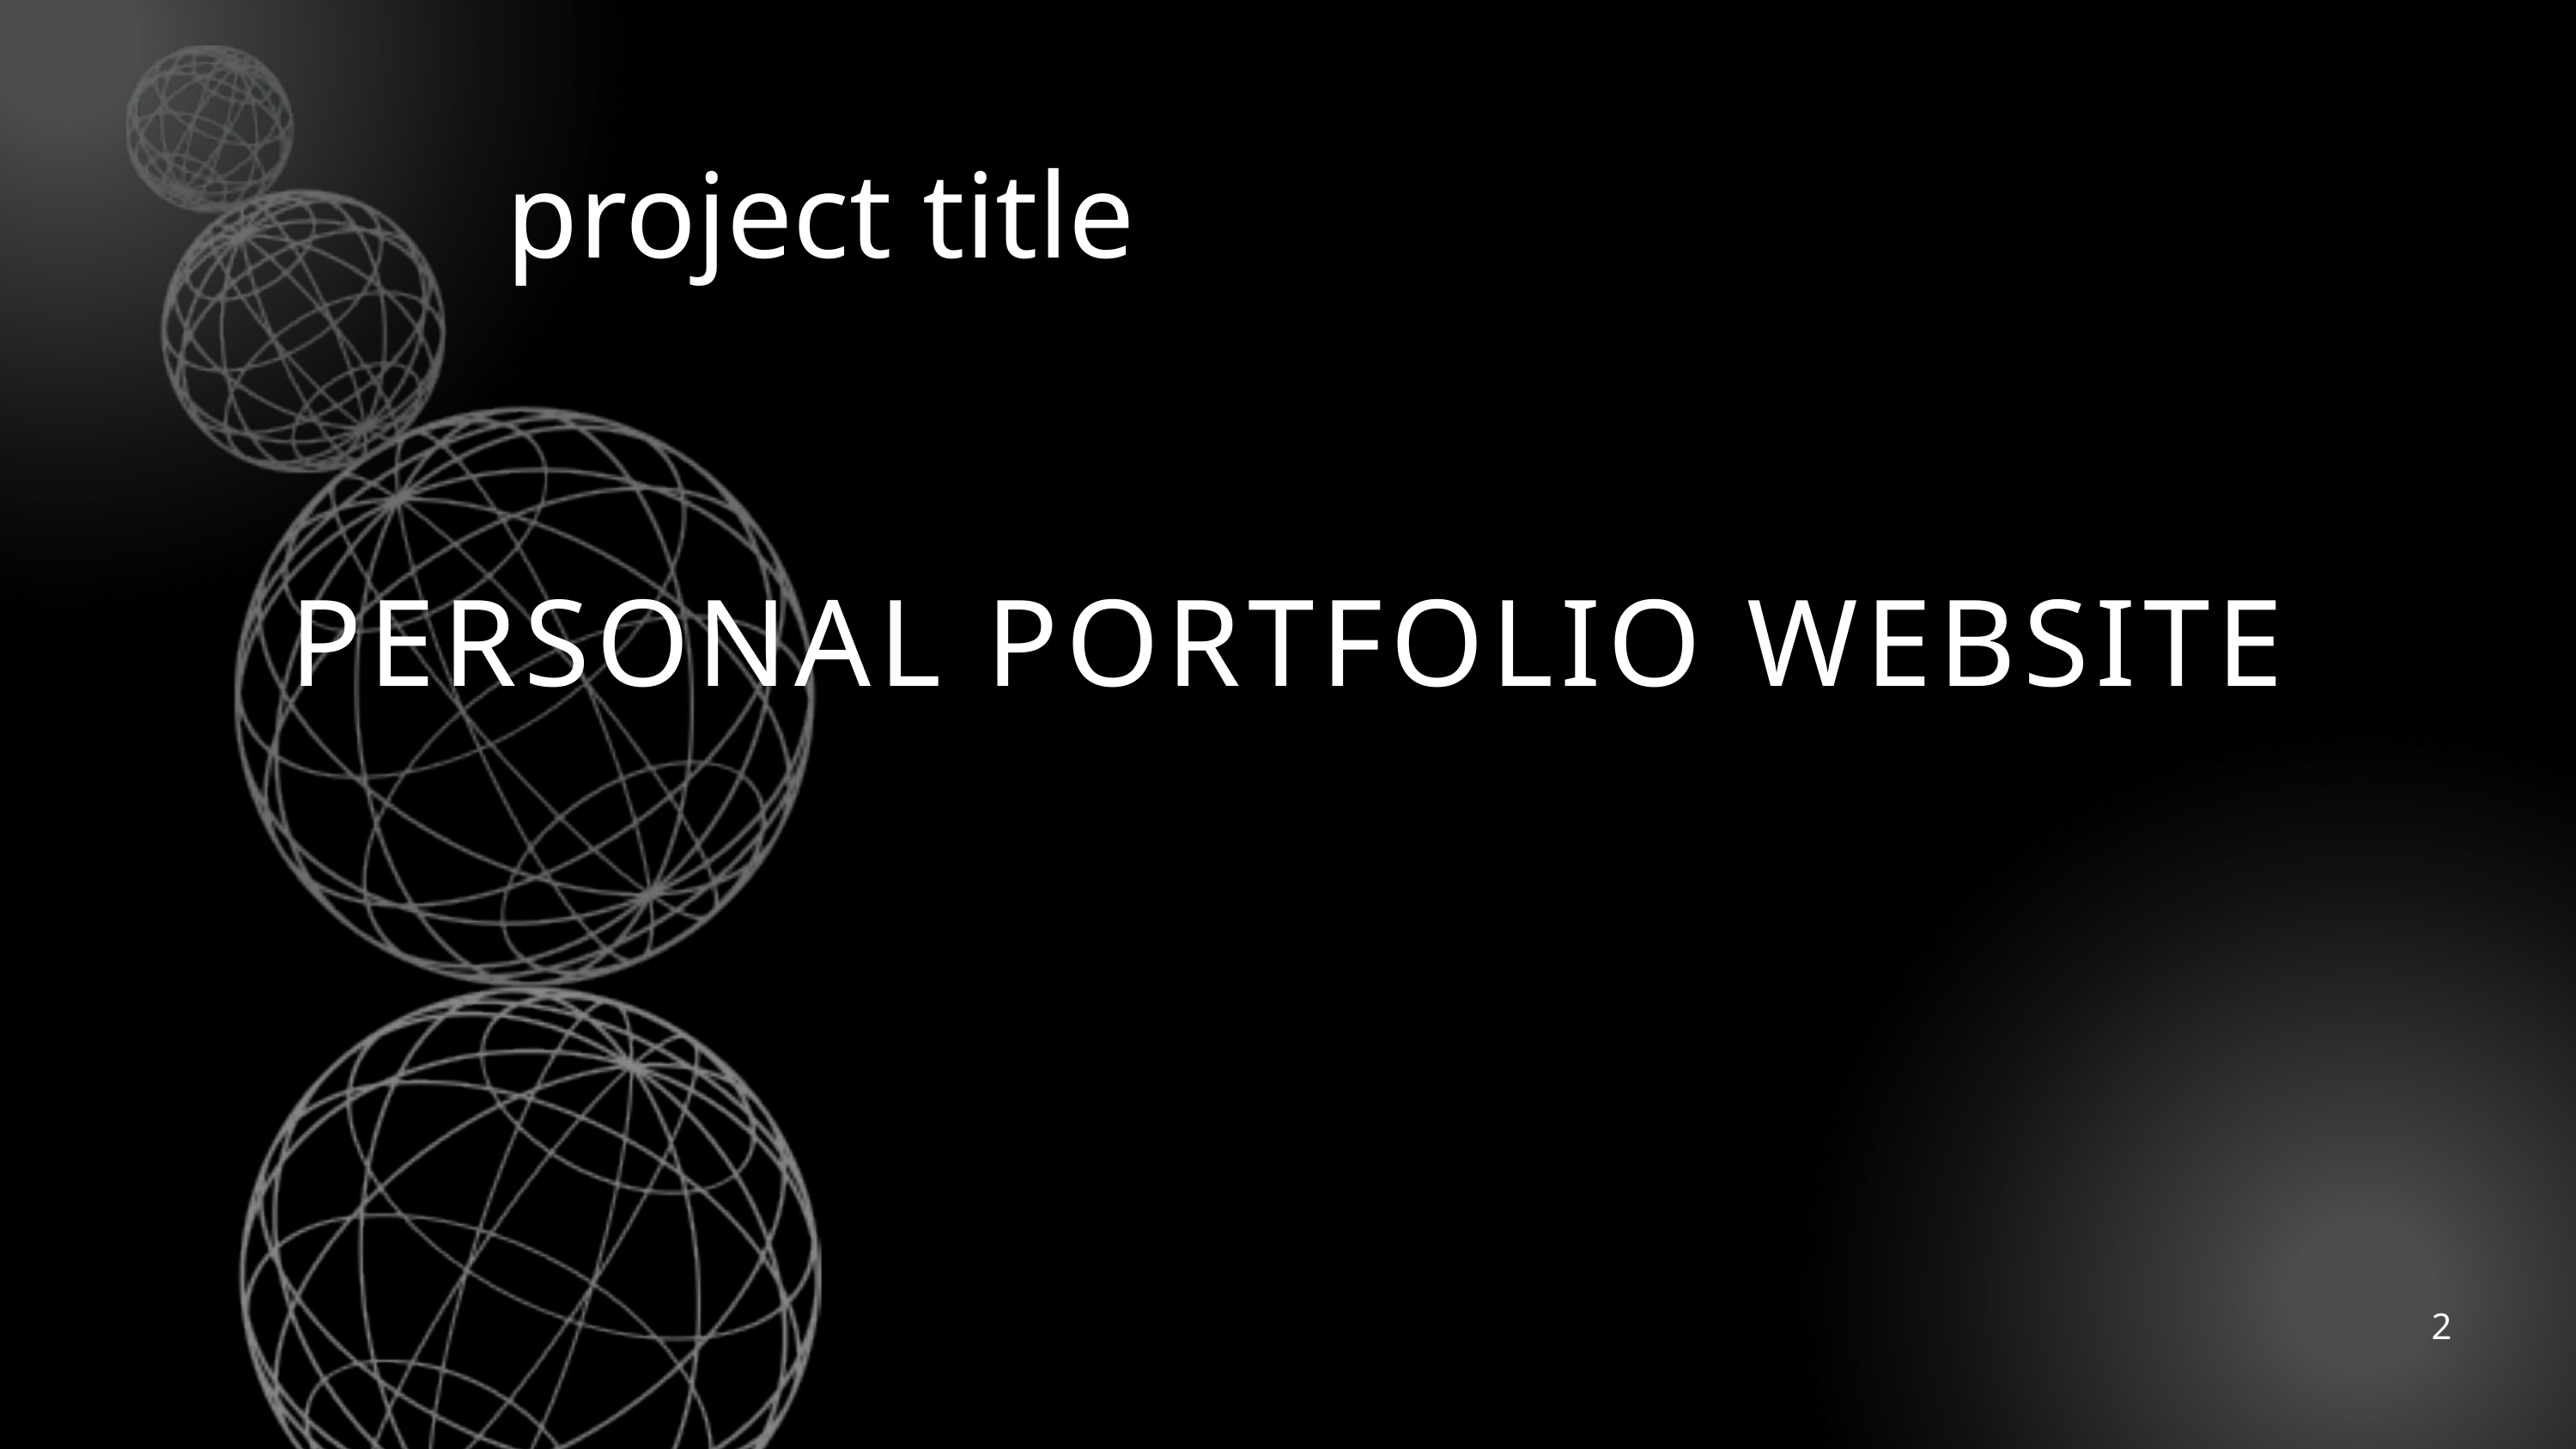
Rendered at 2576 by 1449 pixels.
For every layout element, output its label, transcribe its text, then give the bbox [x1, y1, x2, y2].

text_box [1791, 724, 2576, 1449]
text_box PERSONAL PORTFOLIO WEBSITE [0, 543, 2576, 711]
text_box [126, 45, 822, 543]
text_box project title [150, 116, 1492, 282]
text_box [0, 0, 638, 543]
text_box [126, 711, 822, 1449]
text_box 2 [2431, 1296, 2452, 1348]
